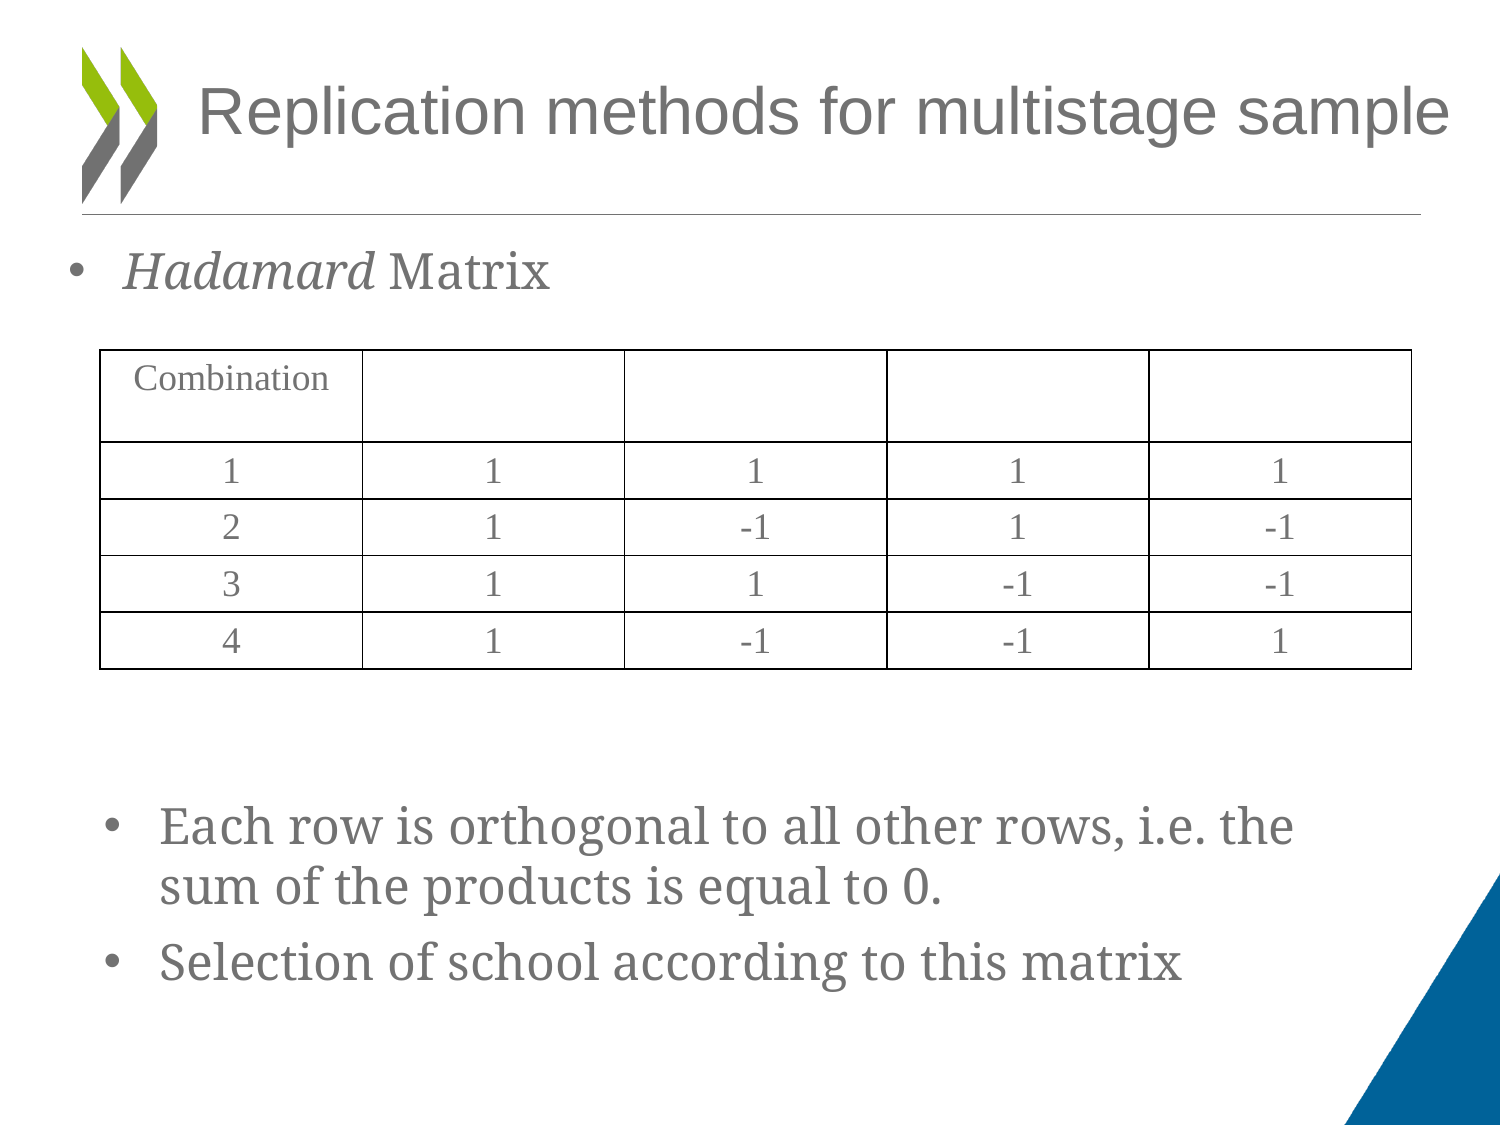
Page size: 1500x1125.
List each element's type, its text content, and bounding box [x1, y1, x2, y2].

table_cell 1 [625, 443, 886, 498]
table_cell 1 [888, 443, 1148, 498]
picture [1344, 873, 1500, 1125]
text_box Hadamard Matrix [53, 231, 951, 309]
table_cell -1 [1150, 556, 1411, 611]
table_cell 2 [101, 500, 362, 555]
table_cell 1 [363, 443, 624, 498]
table_cell 1 [625, 556, 886, 611]
table_cell 1 [1150, 613, 1411, 668]
table_cell -1 [625, 500, 886, 555]
table_cell 1 [363, 613, 624, 668]
table_header [363, 351, 624, 441]
table_header [888, 351, 1148, 441]
table_header [1150, 351, 1411, 441]
table_cell 4 [101, 613, 362, 668]
table_cell -1 [888, 613, 1148, 668]
table_cell 1 [363, 556, 624, 611]
table_cell -1 [888, 556, 1148, 611]
table_cell 3 [101, 556, 362, 611]
table_header Combination [101, 351, 362, 441]
table_cell 1 [101, 443, 362, 498]
table_cell -1 [625, 613, 886, 668]
table_header [625, 351, 886, 441]
table_cell 1 [363, 500, 624, 555]
table_cell 1 [888, 500, 1148, 555]
table_cell 1 [1150, 443, 1411, 498]
text_box Replication methods for multistage sample [182, 47, 1471, 168]
table_cell -1 [1150, 500, 1411, 555]
list Each row is orthogonal to all other rows, i.e. the sum of the products is equal to 0. Selection of school according to this matrix [88, 786, 1402, 1024]
